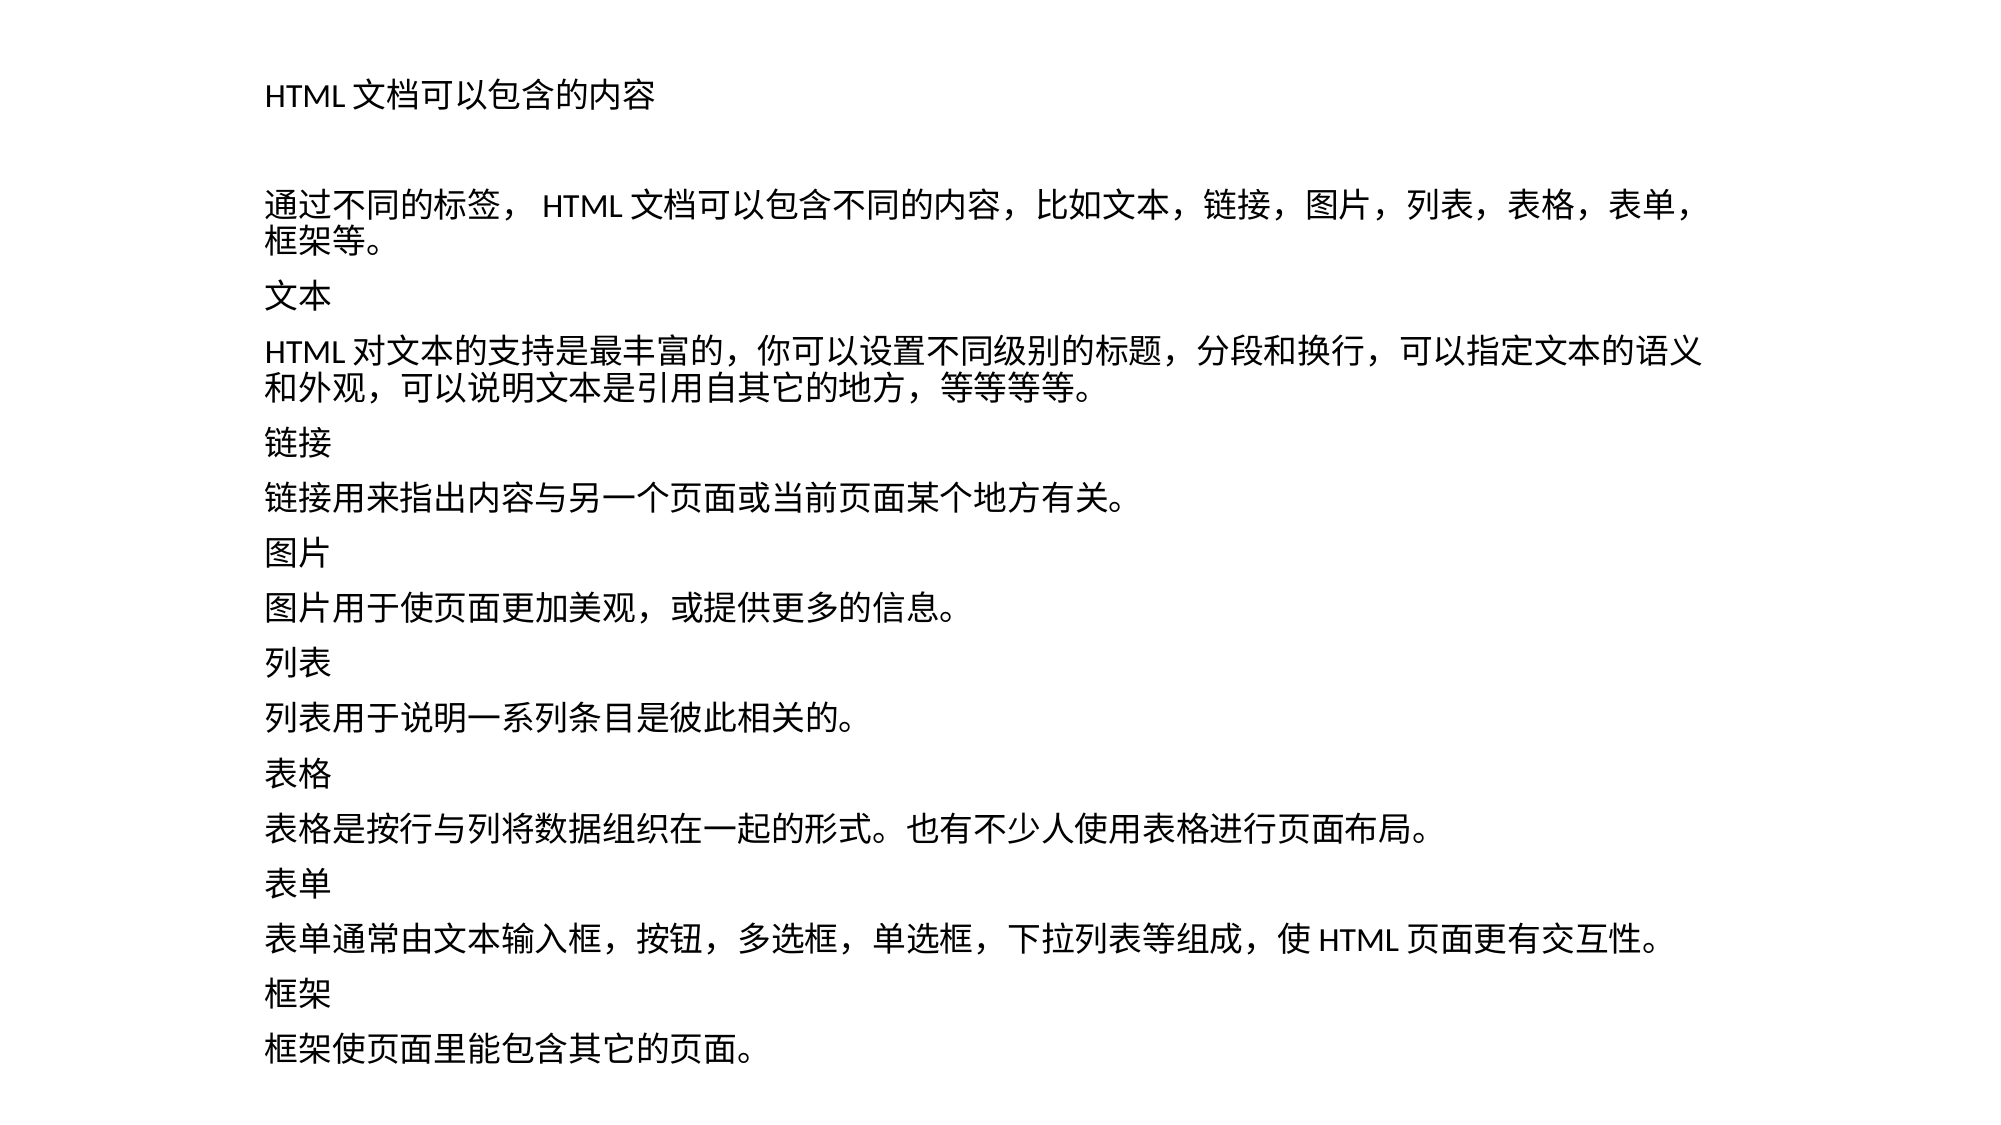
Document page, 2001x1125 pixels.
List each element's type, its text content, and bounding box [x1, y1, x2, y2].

subtitle HTML文档可以包含的内容 通过不同的标签，HTML文档可以包含不同的内容，比如文本，链接，图片，列表，表格，表单，框架等。 文本 HTML对文本的支持是最丰富的，你可以设置不同级别的标题，分段和换行，可以指定文本的语义和外观，可以说明文本是引用自其它的地方，等等等等。 链接 链接用来指出内容与另一个页面或当前页面某个地方有关。 图片 图片用于使页面更加美观，或提供更多的信息。 列表 列表用于说明一系列条目是彼此相关的。 表格 表格是按行与列将数据组织在一起的形式。也有不少人使用表格进行页面布局。 表单 表单通常由文本输入框，按钮，多选框，单选框，下拉列表等组成，使HTML页面更有交互性。 框架 框架使页面里能包含其它的页面。 [249, 70, 1750, 1077]
